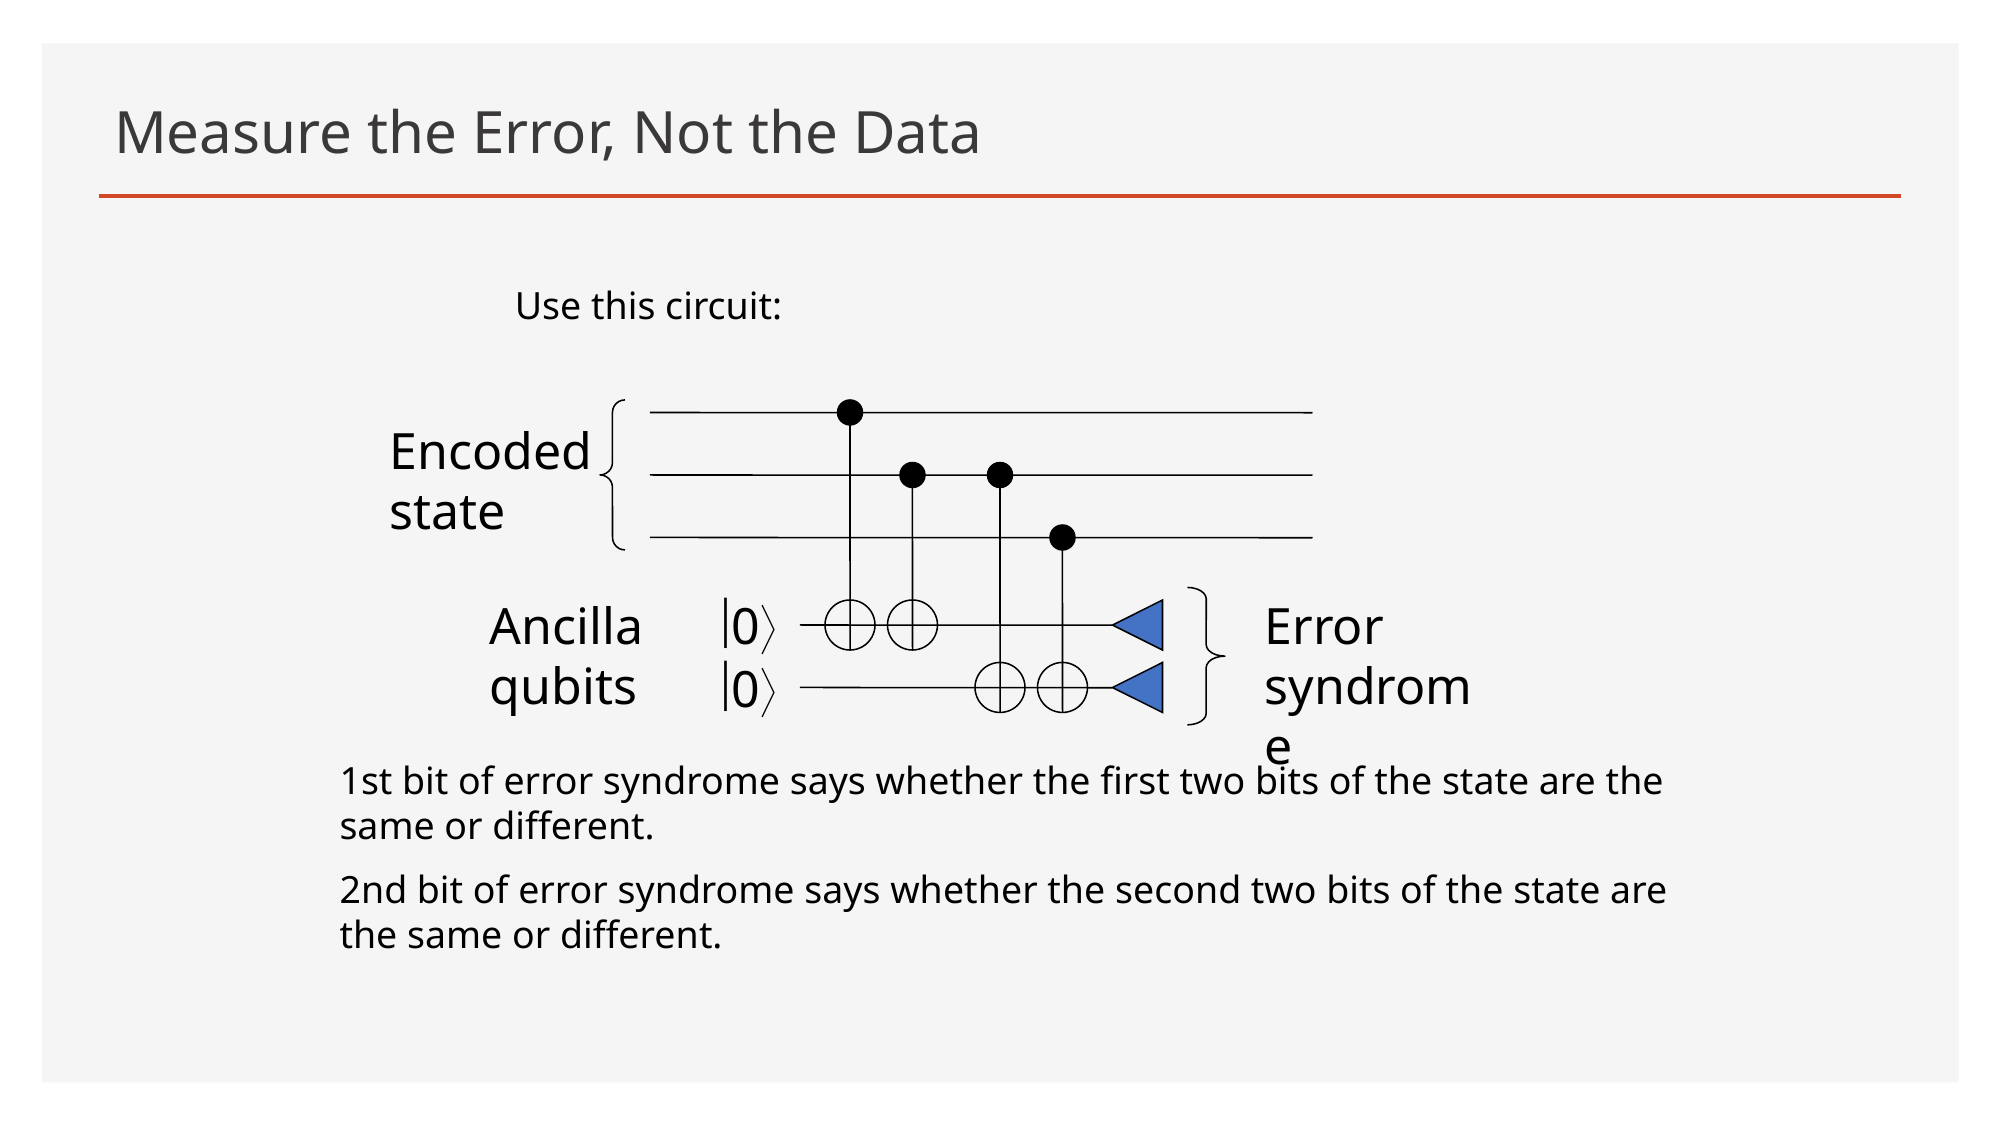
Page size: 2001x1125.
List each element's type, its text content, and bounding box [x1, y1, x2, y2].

text_box 1st bit of error syndrome says whether the first two bits of the state are the same or different. 2nd bit of error syndrome says whether the second two bits of the state are the same or different. [324, 749, 1688, 964]
text_box [612, 399, 625, 412]
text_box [824, 399, 875, 650]
text_box 0 [750, 587, 813, 649]
text_box [1112, 662, 1163, 713]
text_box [1037, 524, 1088, 713]
text_box Error syndrome [1250, 587, 1500, 749]
text_box 0 [699, 649, 813, 725]
text_box Use this circuit: [500, 274, 1275, 335]
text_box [974, 462, 1025, 713]
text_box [887, 462, 938, 650]
title Measure the Error, Not the Data [99, 73, 1901, 197]
text_box [1112, 600, 1163, 651]
text_box Encoded state [375, 412, 625, 548]
text_box Ancilla qubits [474, 587, 750, 723]
text_box [1187, 587, 1225, 725]
